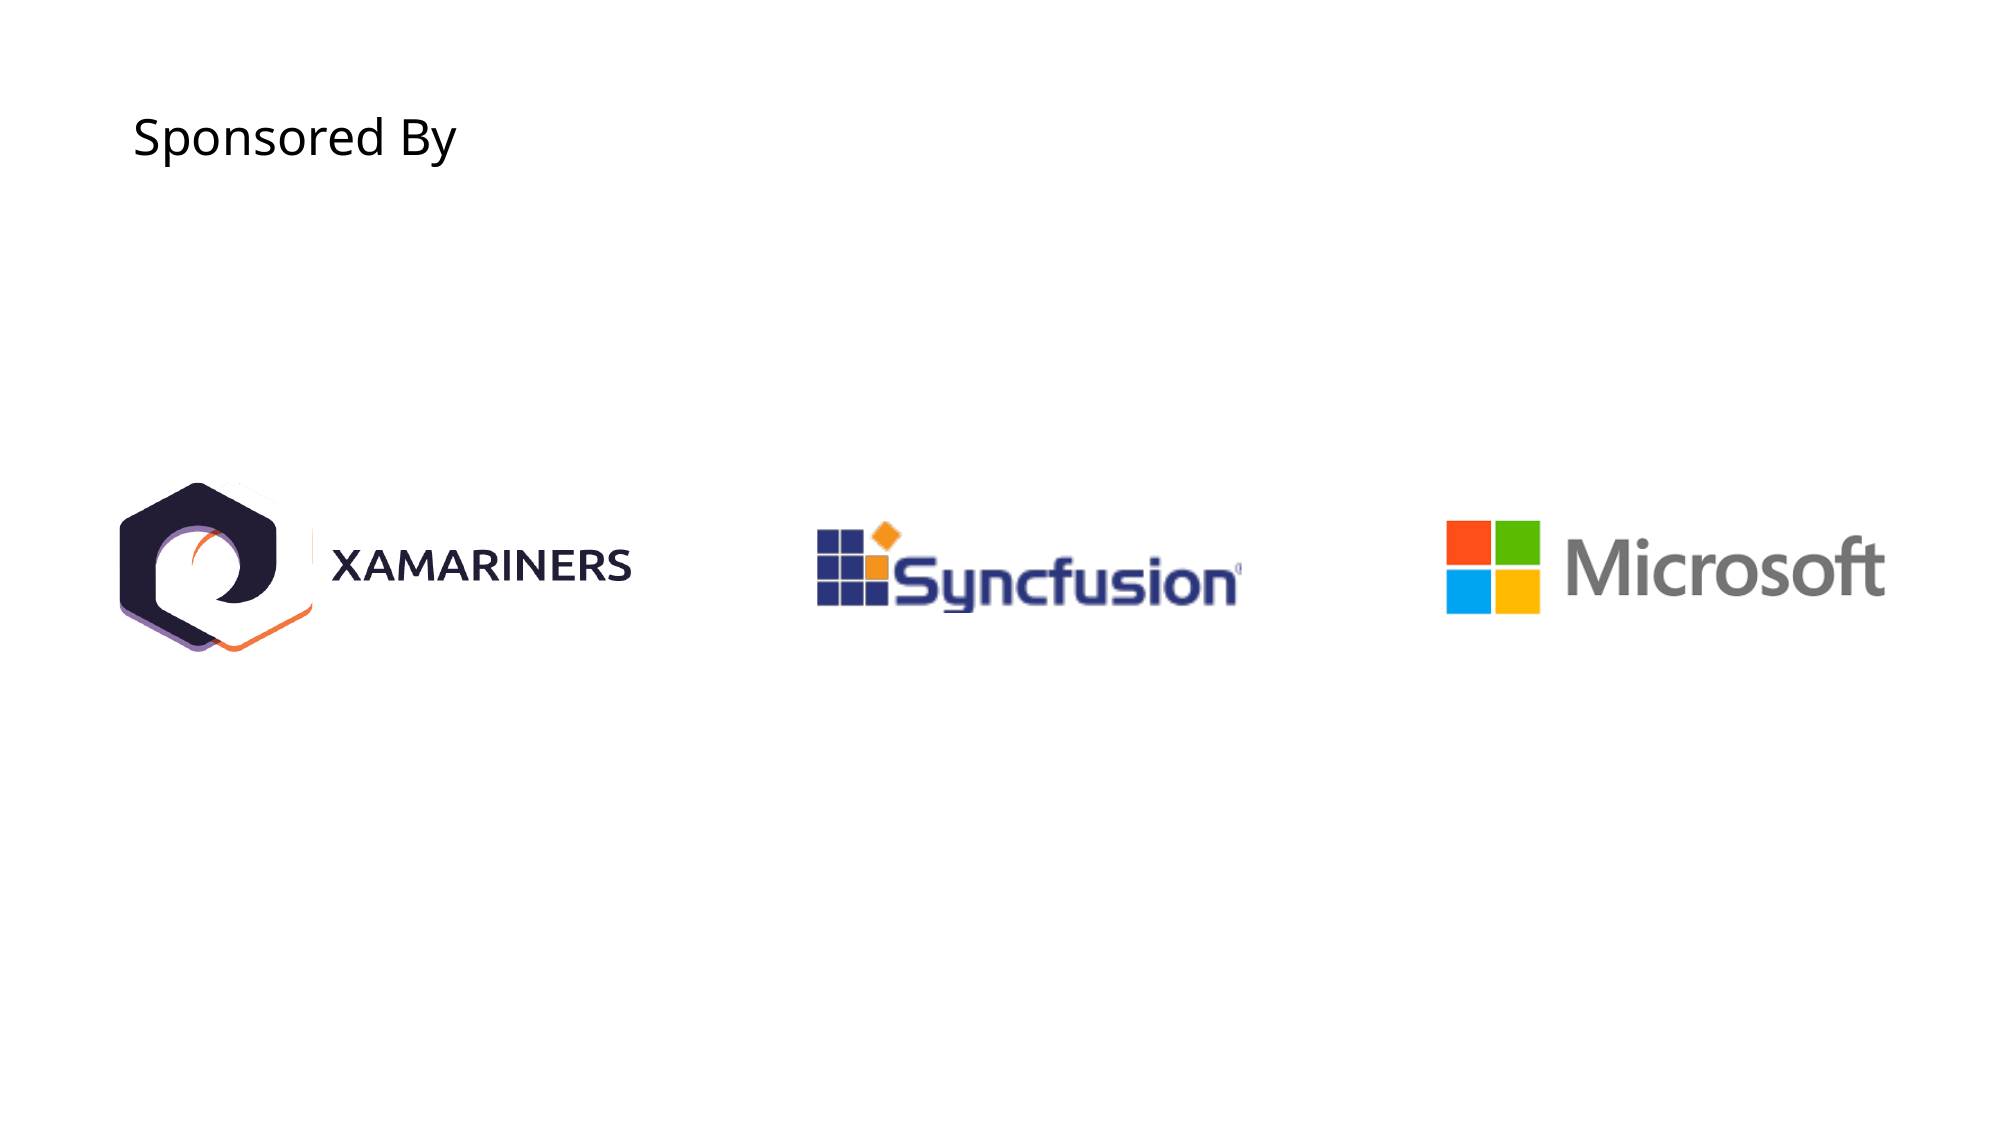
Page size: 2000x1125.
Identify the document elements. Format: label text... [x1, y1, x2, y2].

picture [1446, 495, 1889, 640]
picture [817, 521, 1242, 613]
title Sponsored By [118, 30, 1844, 248]
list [118, 481, 632, 653]
